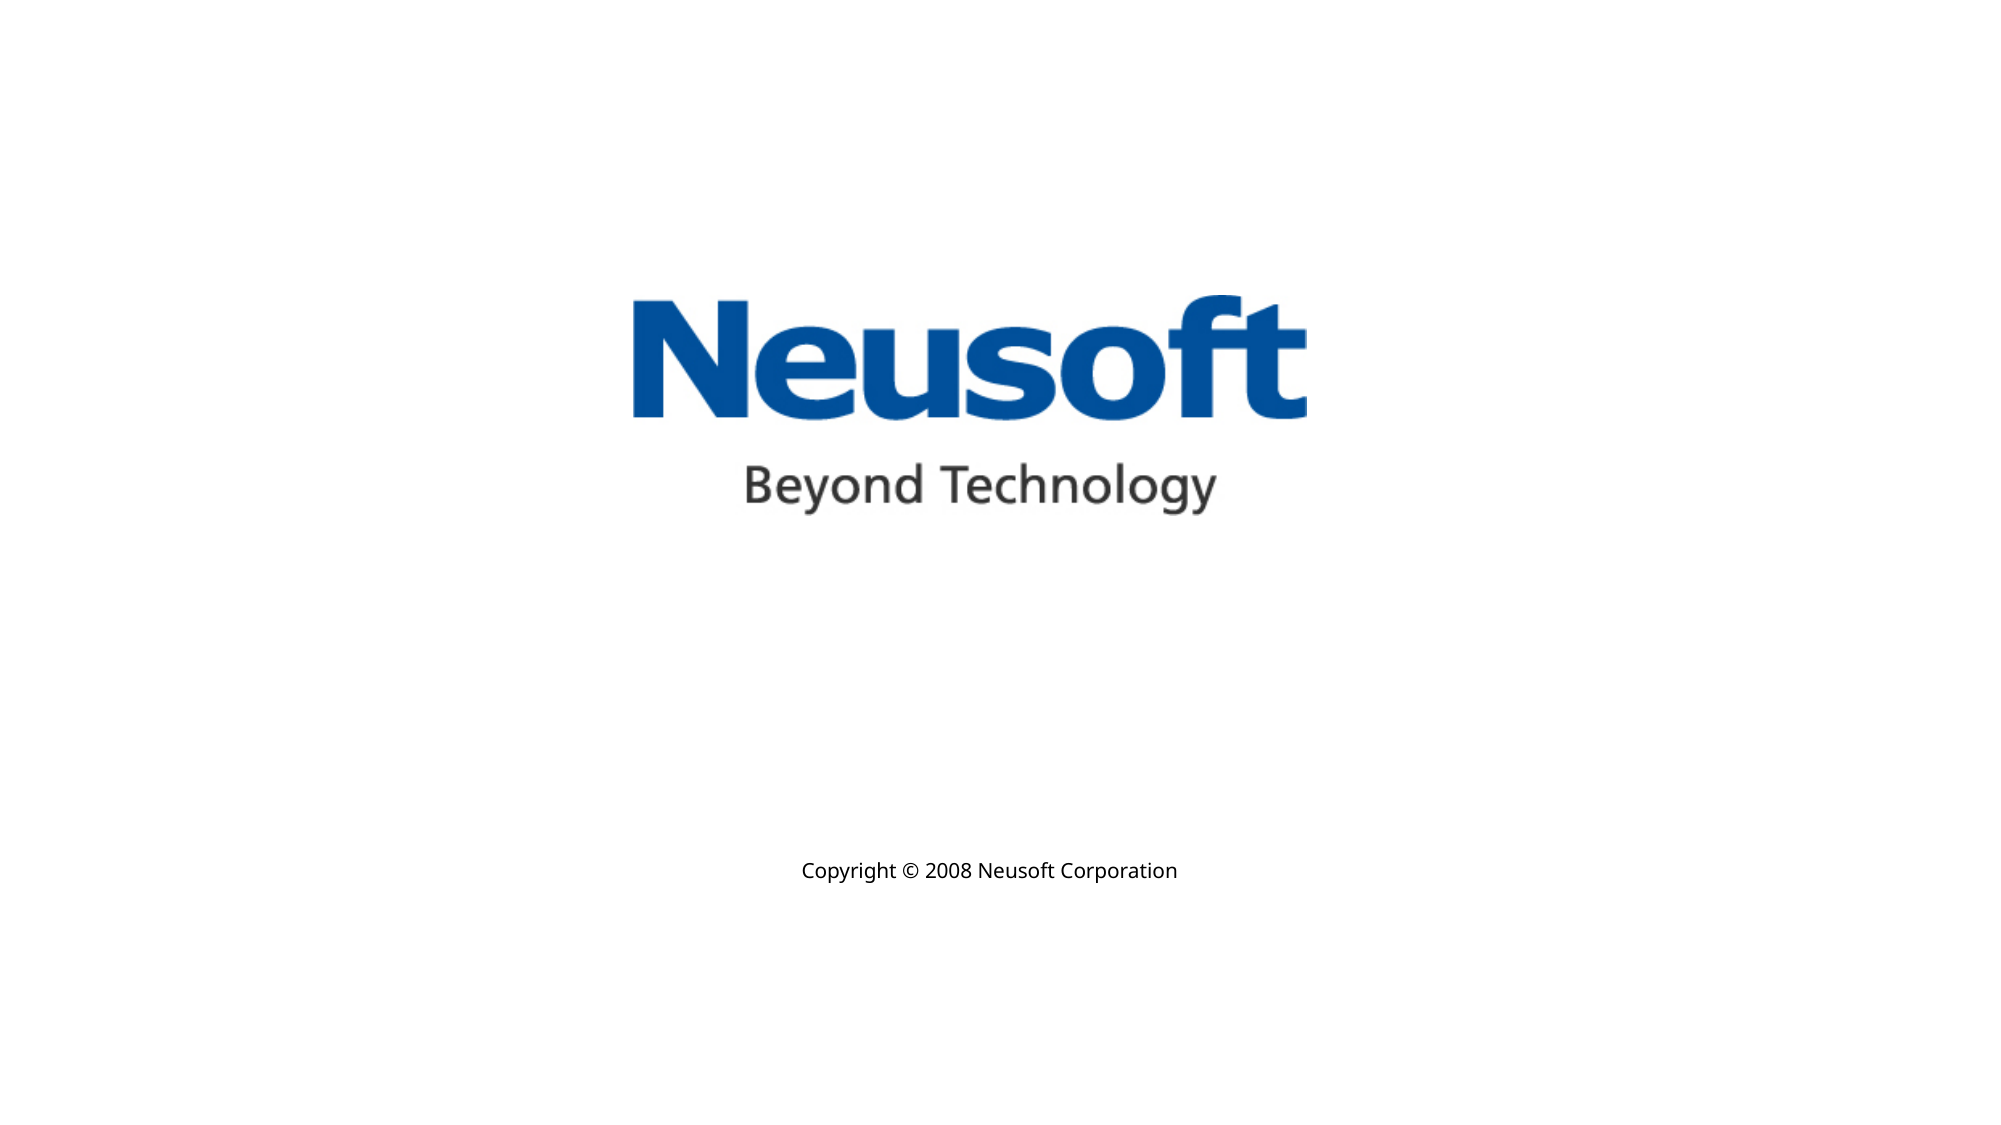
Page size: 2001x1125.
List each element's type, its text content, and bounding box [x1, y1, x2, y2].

text_box Copyright © 2008 Neusoft Corporation [786, 850, 1213, 934]
picture [633, 295, 1307, 516]
